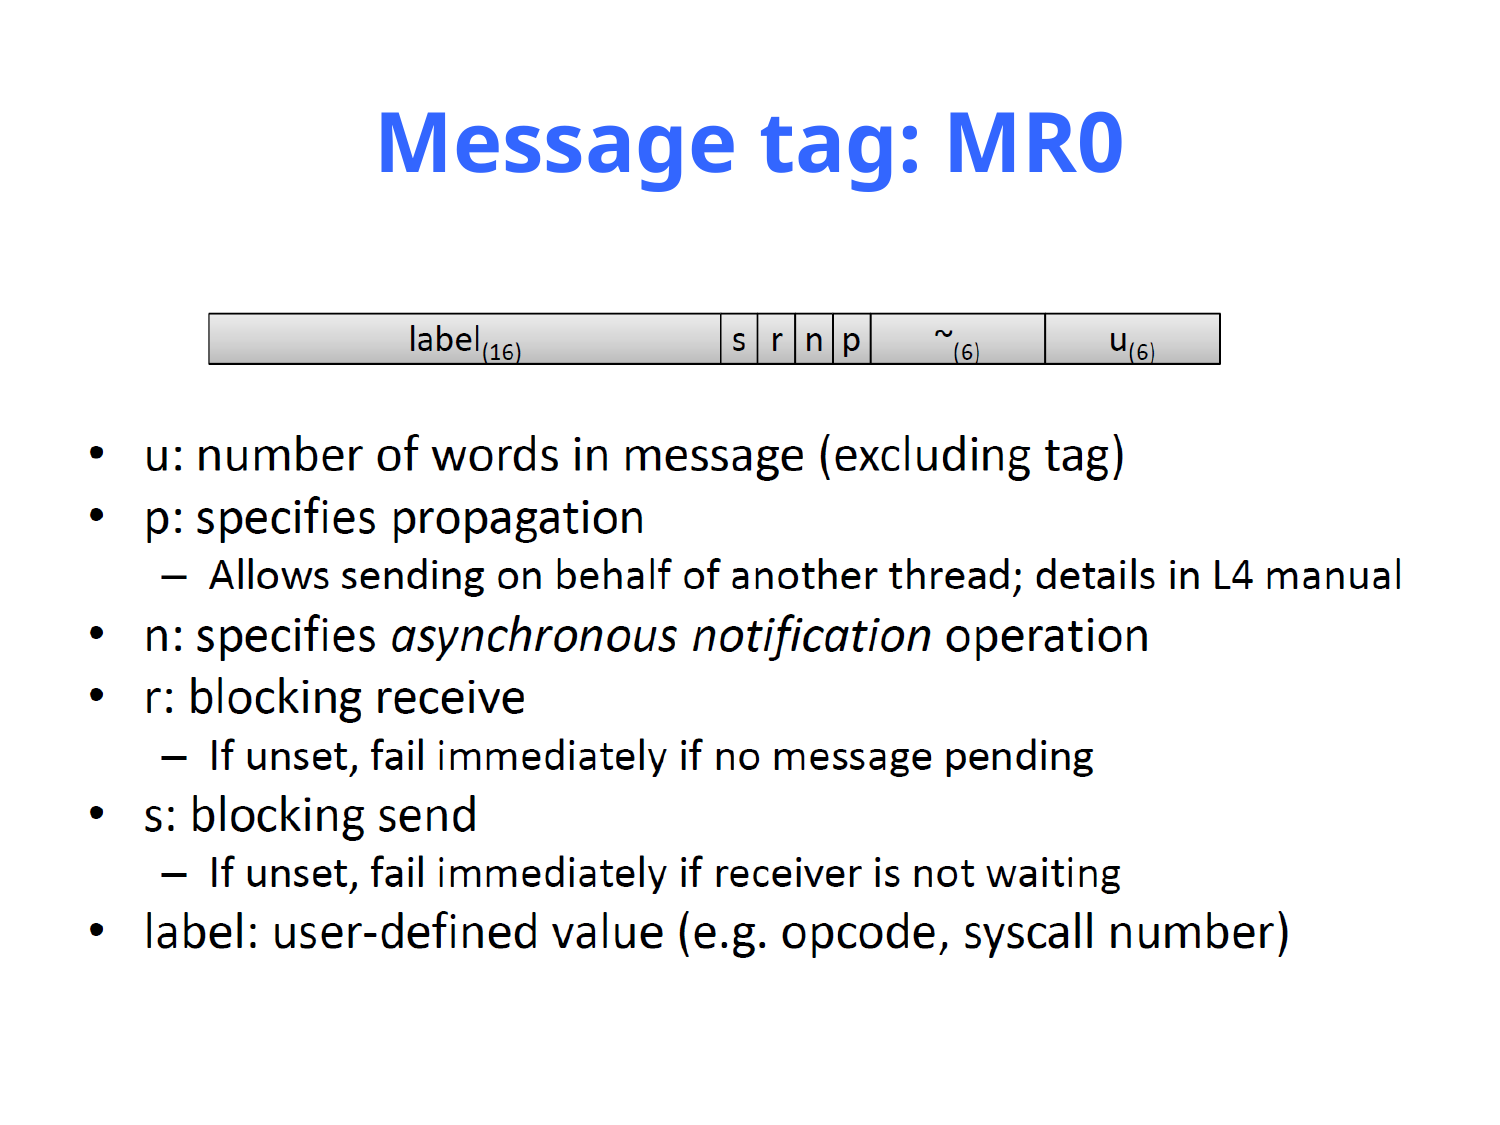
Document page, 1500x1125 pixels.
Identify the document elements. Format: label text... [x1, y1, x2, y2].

title Message tag: MR0 [75, 45, 1425, 233]
picture [57, 284, 1443, 983]
